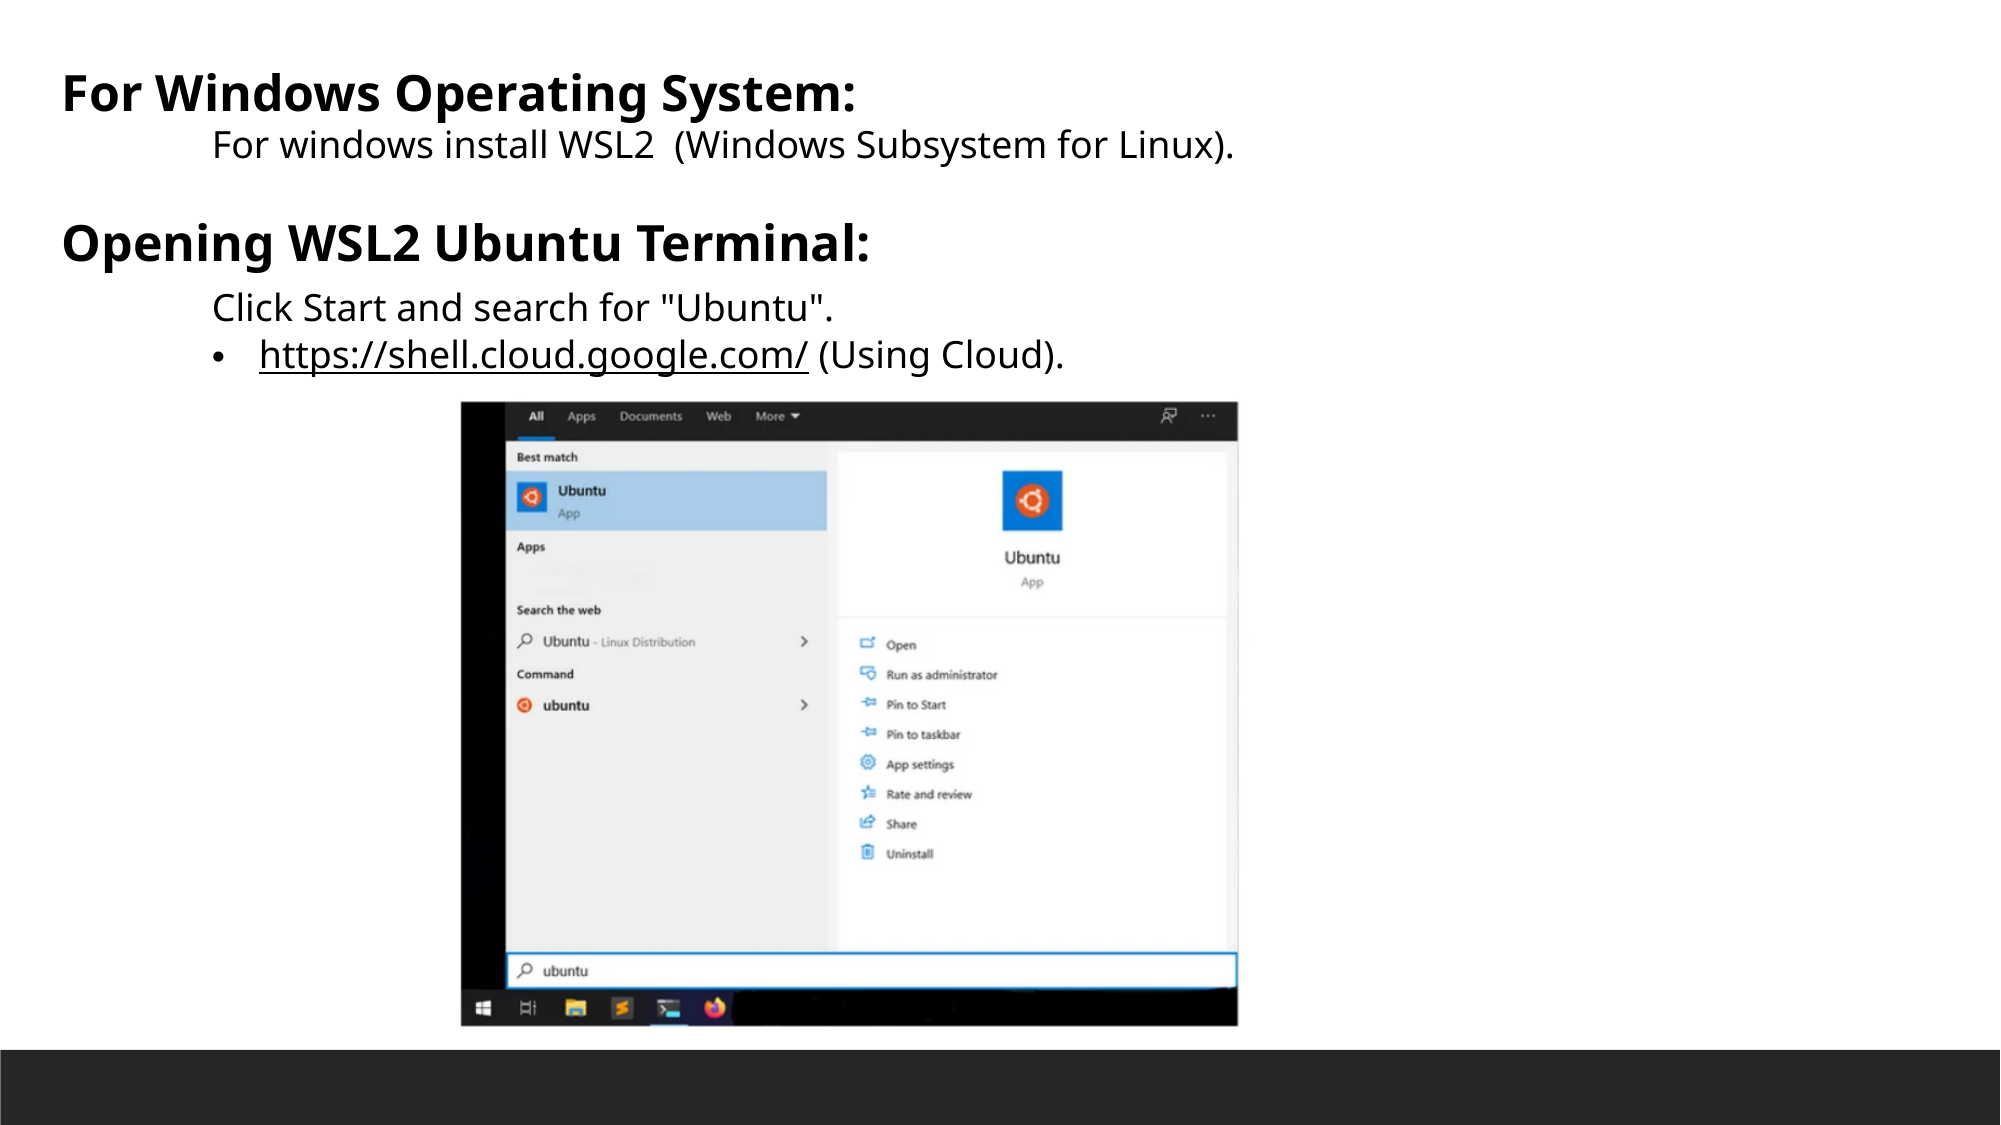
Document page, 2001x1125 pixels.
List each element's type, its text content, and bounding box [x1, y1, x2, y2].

picture [449, 397, 1256, 1030]
text_box For Windows Operating System: For windows install WSL2 (Windows Subsystem for Linux). Opening WSL2 Ubuntu Terminal: Click Start and search for "Ubuntu". https://shell.cloud.google.com/ (Using Cloud). [46, 53, 1933, 480]
